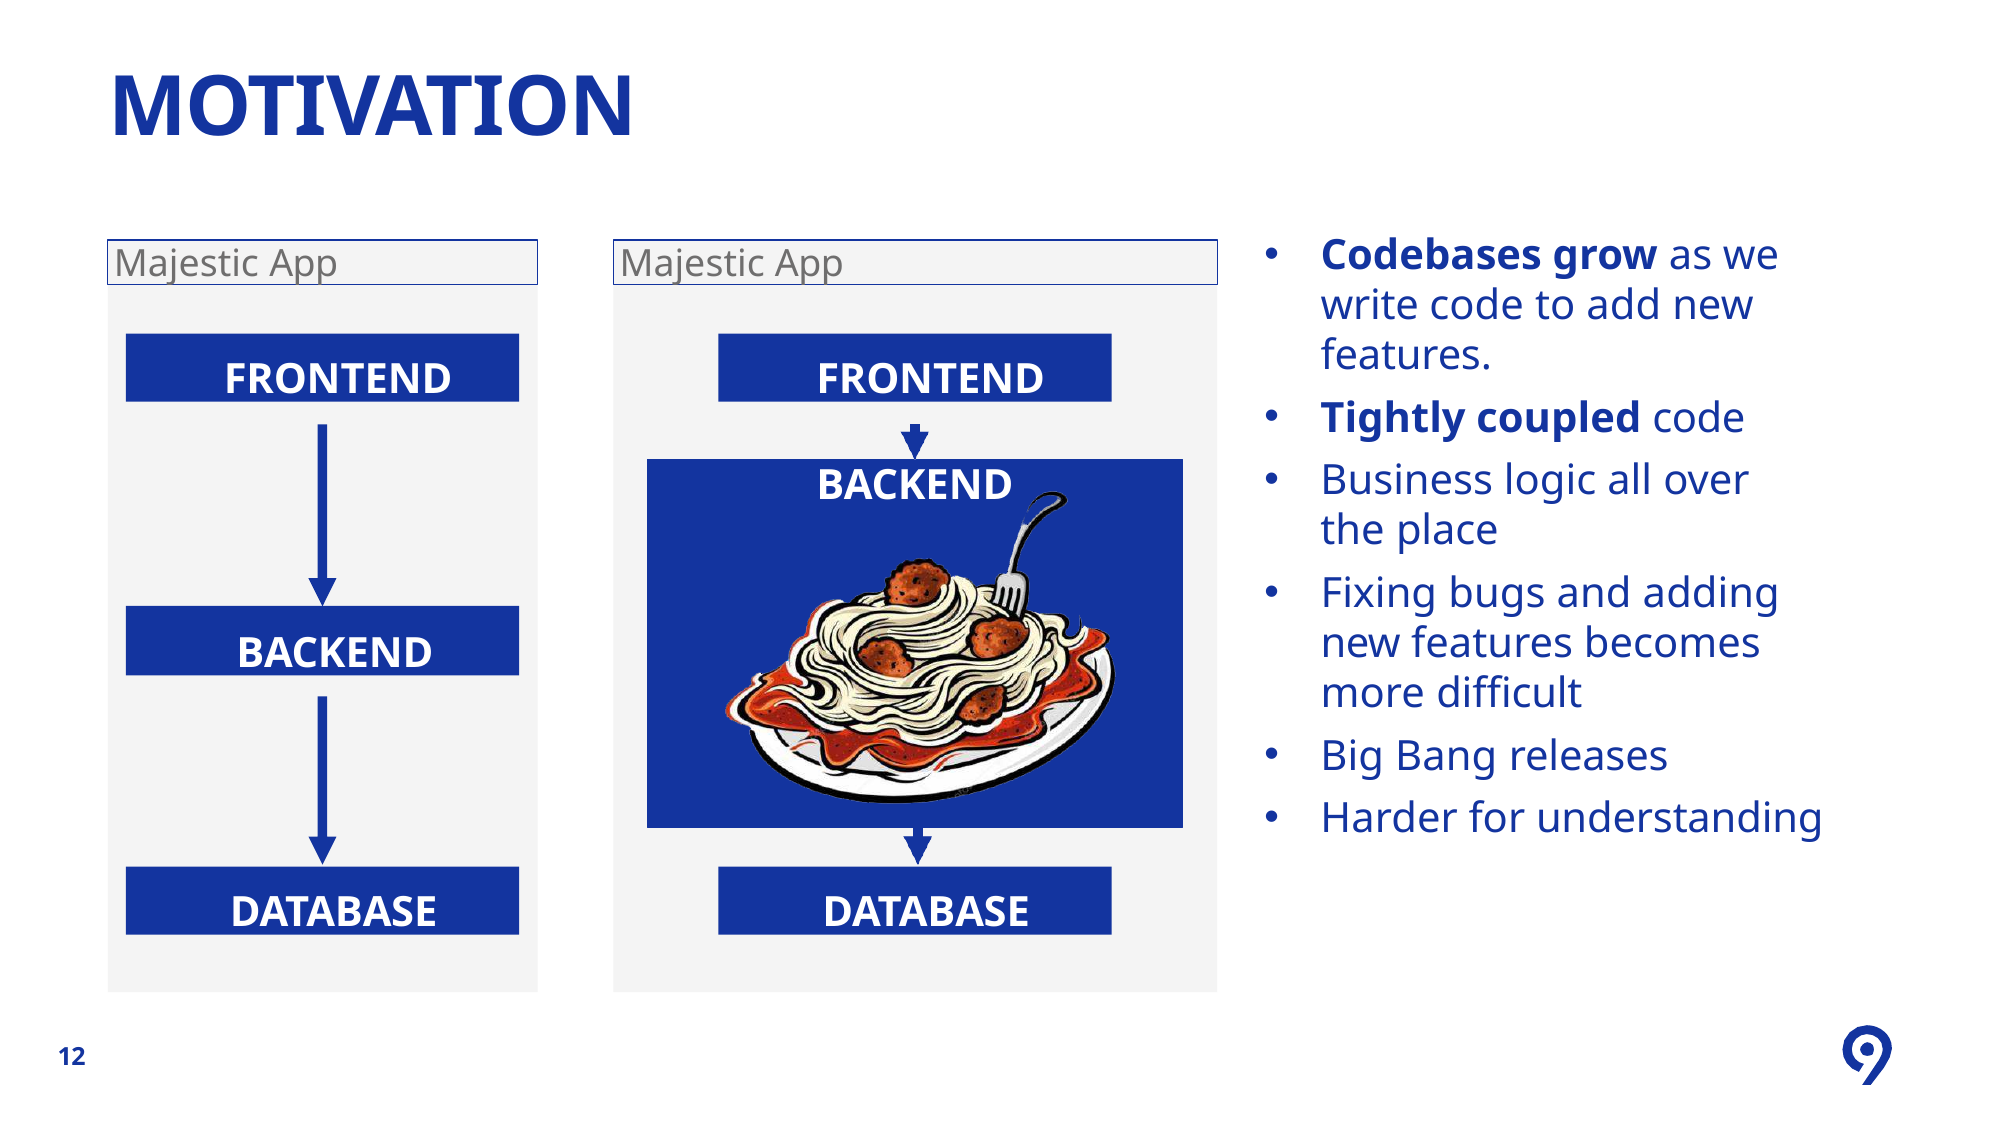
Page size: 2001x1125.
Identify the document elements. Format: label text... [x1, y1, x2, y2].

text_box DATABASE [718, 866, 1112, 935]
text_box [900, 423, 932, 865]
text_box Majestic App [107, 239, 538, 285]
text_box BACKEND [125, 605, 520, 676]
text_box Codebases grow as we write code to add new features. Tightly coupled code Business logic all over the place Fixing bugs and adding new features becomes more difficult Big Bang releases Harder for understanding [1262, 225, 1844, 841]
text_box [646, 458, 895, 828]
text_box DATABASE [125, 866, 520, 935]
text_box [936, 458, 1184, 828]
text_box FRONTEND [718, 333, 1112, 402]
text_box [308, 696, 337, 865]
slide_number 12 [51, 1046, 93, 1125]
title MOTIVATION [55, 9, 1789, 240]
text_box [613, 285, 1218, 993]
picture [704, 469, 900, 828]
picture [1860, 1042, 1874, 1056]
text_box Majestic App [613, 239, 1218, 285]
text_box [308, 424, 337, 605]
text_box FRONTEND [125, 333, 520, 402]
text_box [107, 285, 538, 993]
picture [932, 469, 1135, 828]
